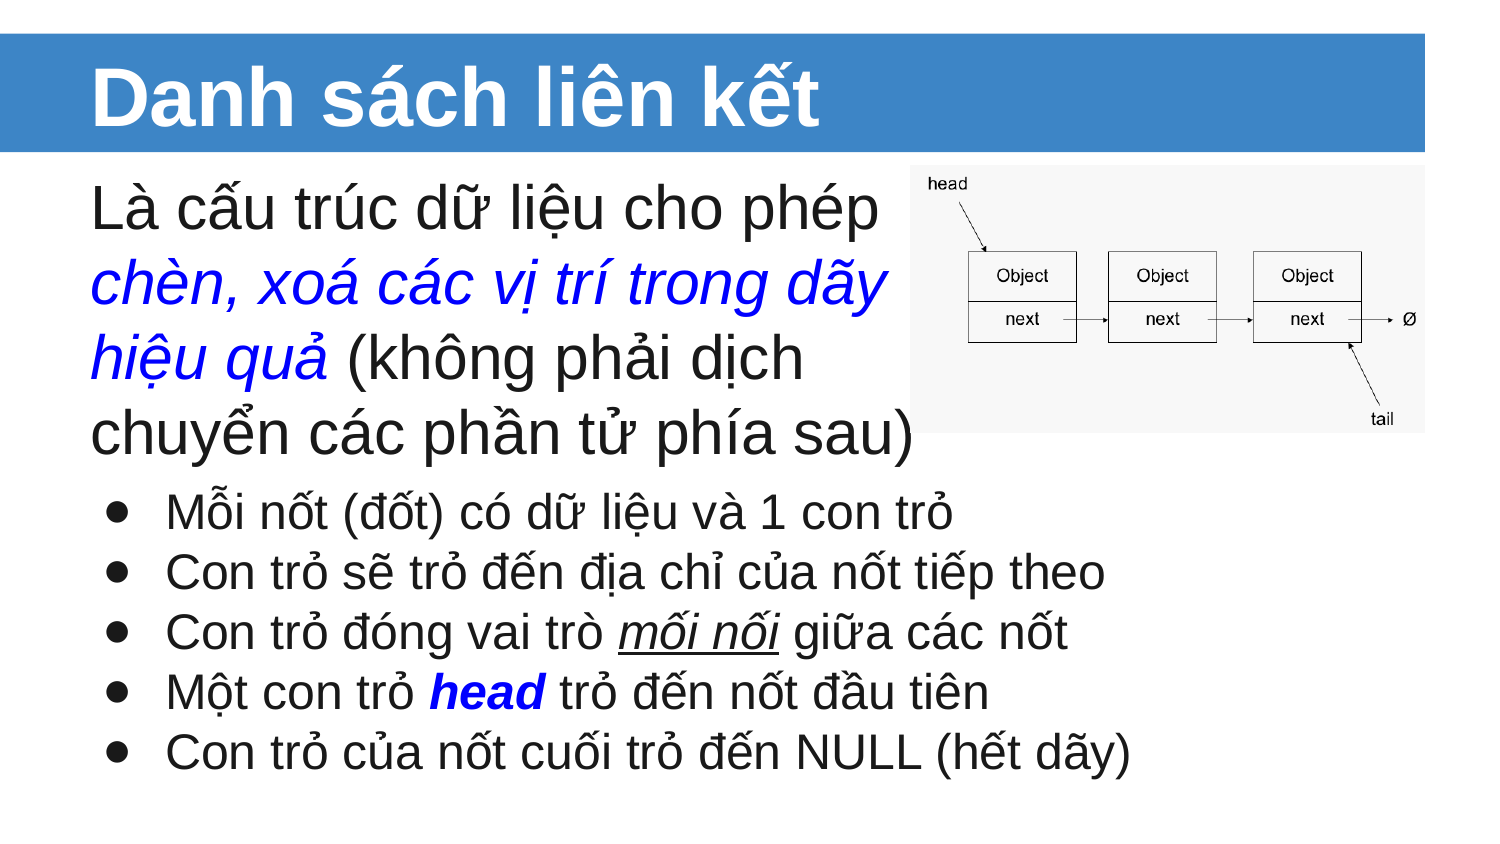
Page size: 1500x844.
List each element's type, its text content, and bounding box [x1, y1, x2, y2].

picture [910, 165, 1426, 434]
list Là cấu trúc dữ liệu cho phép chèn, xoá các vị trí trong dãy hiệu quả (không phải dịch chuyển các phần tử phía sau) Mỗi nốt (đốt) có dữ liệu và 1 con trỏ Con trỏ sẽ trỏ đến địa chỉ của nốt tiếp theo Con trỏ đóng vai trò mối nối giữa các nốt Một con trỏ head trỏ đến nốt đầu tiên Con trỏ của nốt cuối trỏ đến NULL (hết dãy) [75, 152, 1425, 808]
title Danh sách liên kết [75, 33, 1425, 152]
